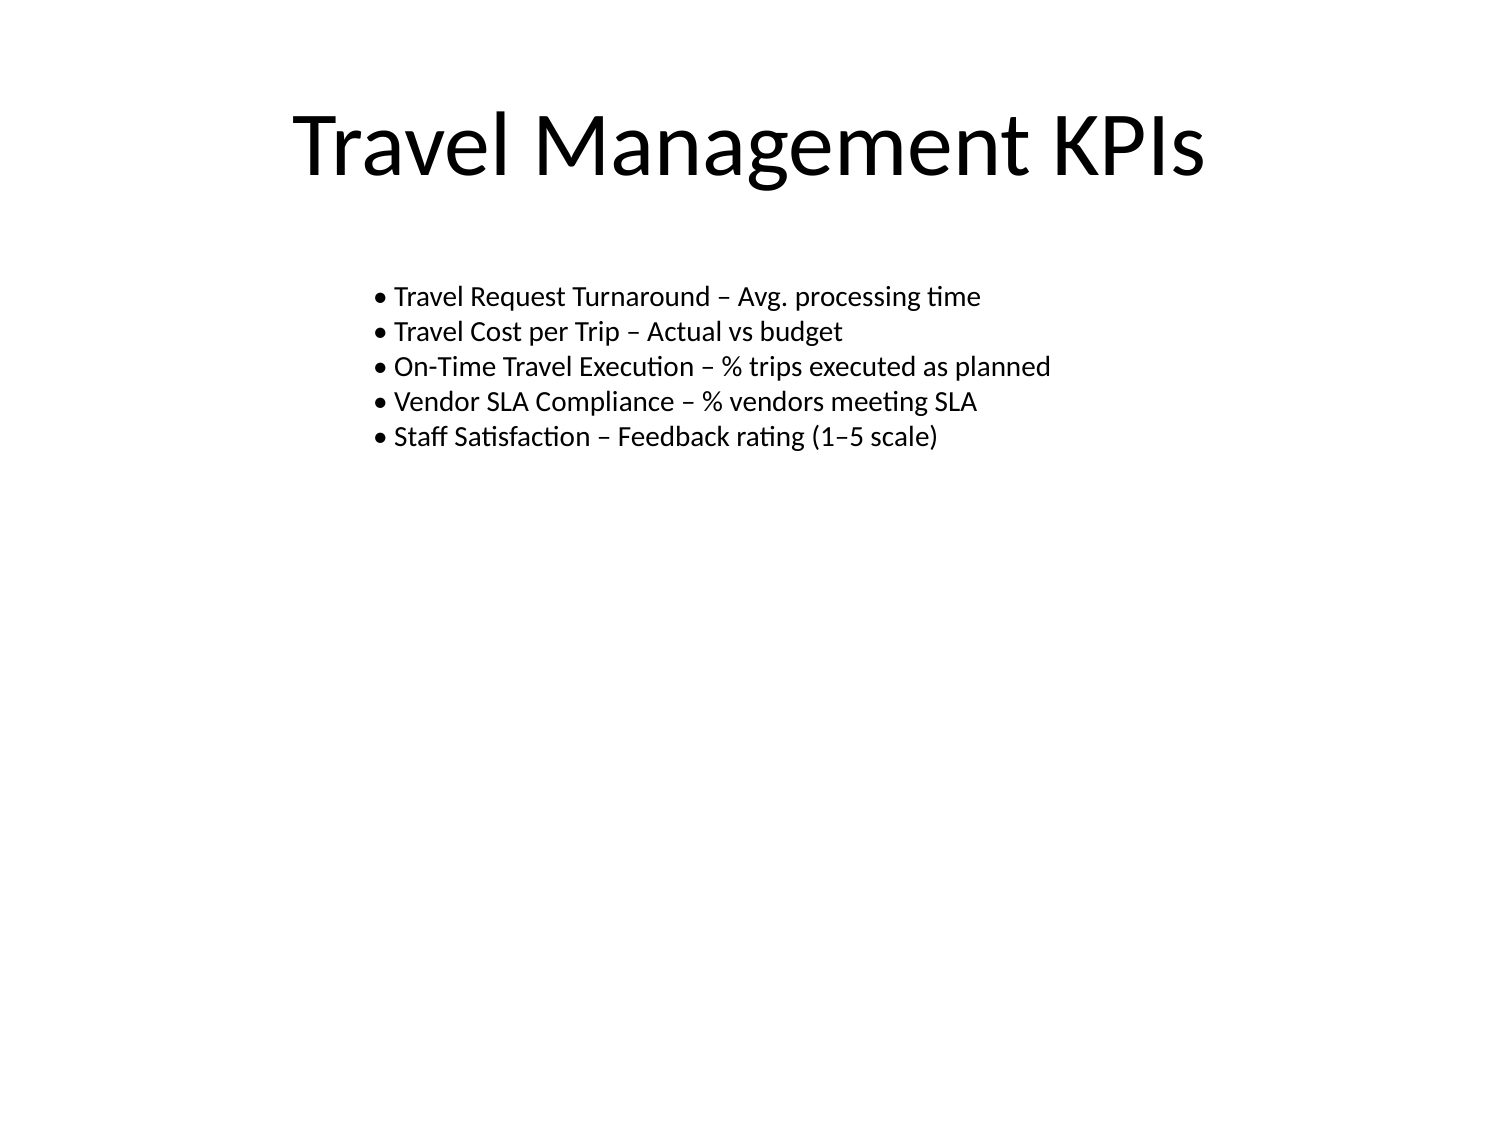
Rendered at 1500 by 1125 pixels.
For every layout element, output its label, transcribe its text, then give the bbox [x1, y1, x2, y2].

title Travel Management KPIs [75, 45, 1425, 233]
text_box • Travel Request Turnaround – Avg. processing time • Travel Cost per Trip – Actual vs budget • On-Time Travel Execution – % trips executed as planned • Vendor SLA Compliance – % vendors meeting SLA • Staff Satisfaction – Feedback rating (1–5 scale) [358, 224, 1067, 460]
